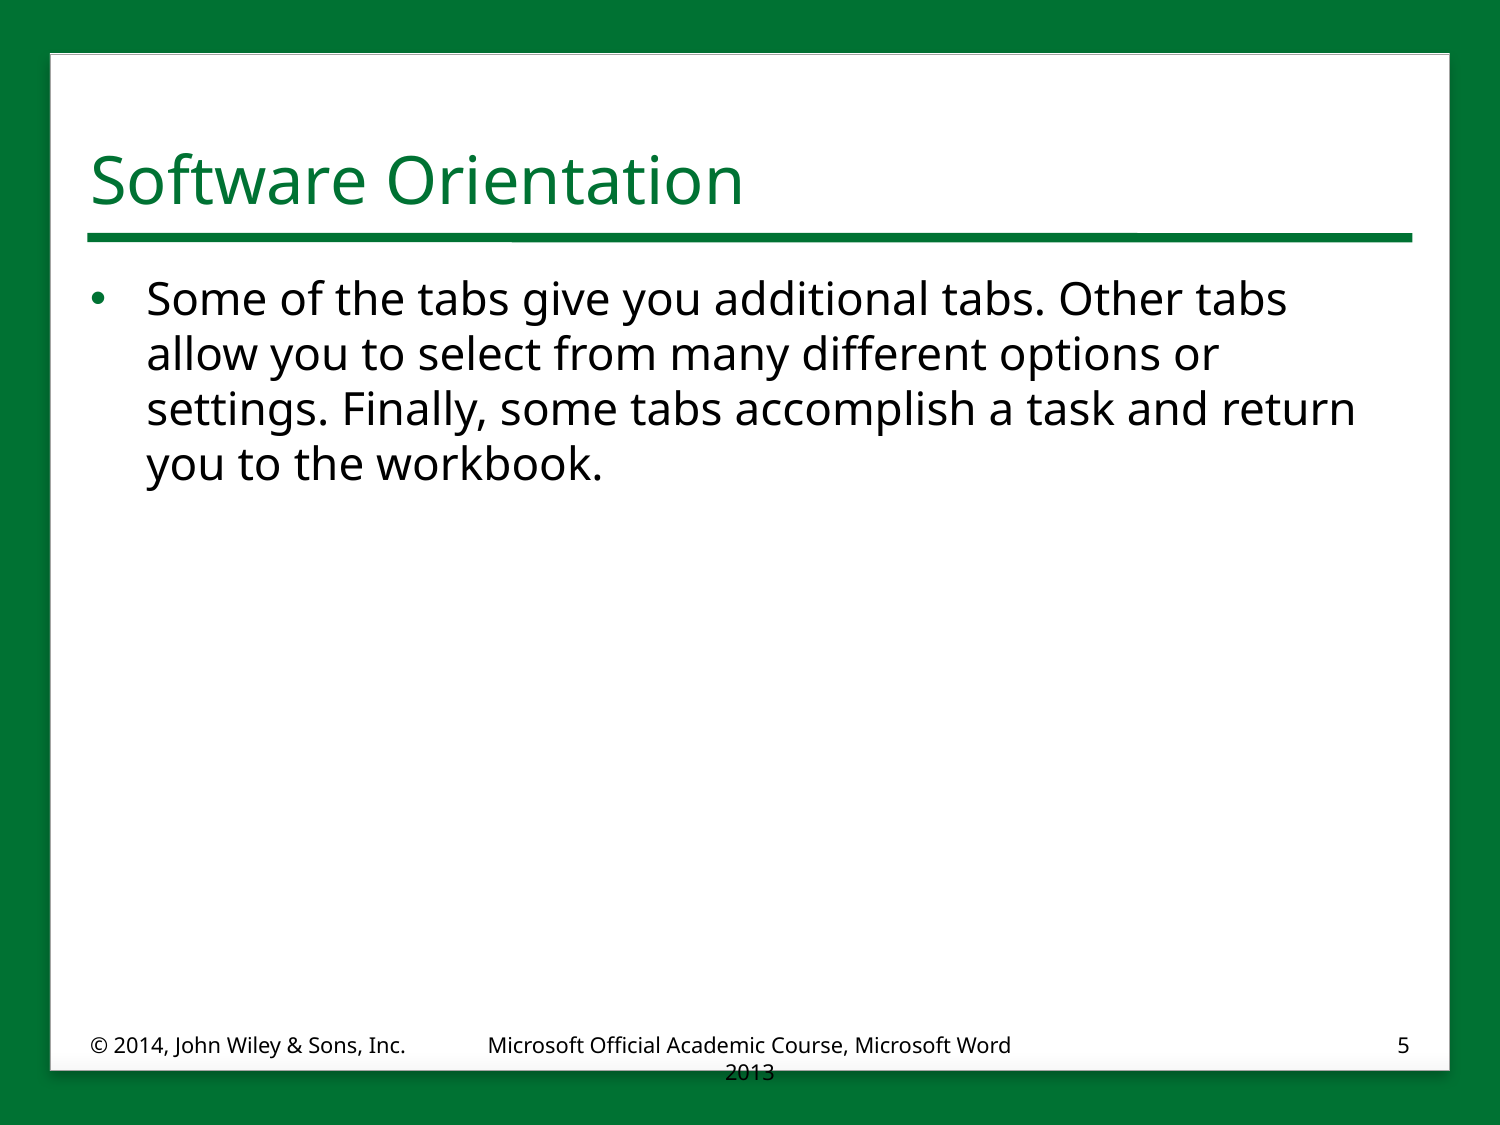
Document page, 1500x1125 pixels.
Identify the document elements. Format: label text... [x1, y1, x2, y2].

title Software Orientation [74, 74, 1426, 226]
slide_number 5 [1074, 1024, 1426, 1103]
list Some of the tabs give you additional tabs. Other tabs allow you to select from many different options or settings. Finally, some tabs accomplish a task and return you to the workbook. [75, 262, 1425, 1063]
slide_number © 2014, John Wiley & Sons, Inc. [74, 1024, 426, 1103]
footer Microsoft Official Academic Course, Microsoft Word 2013 [449, 1024, 1051, 1103]
